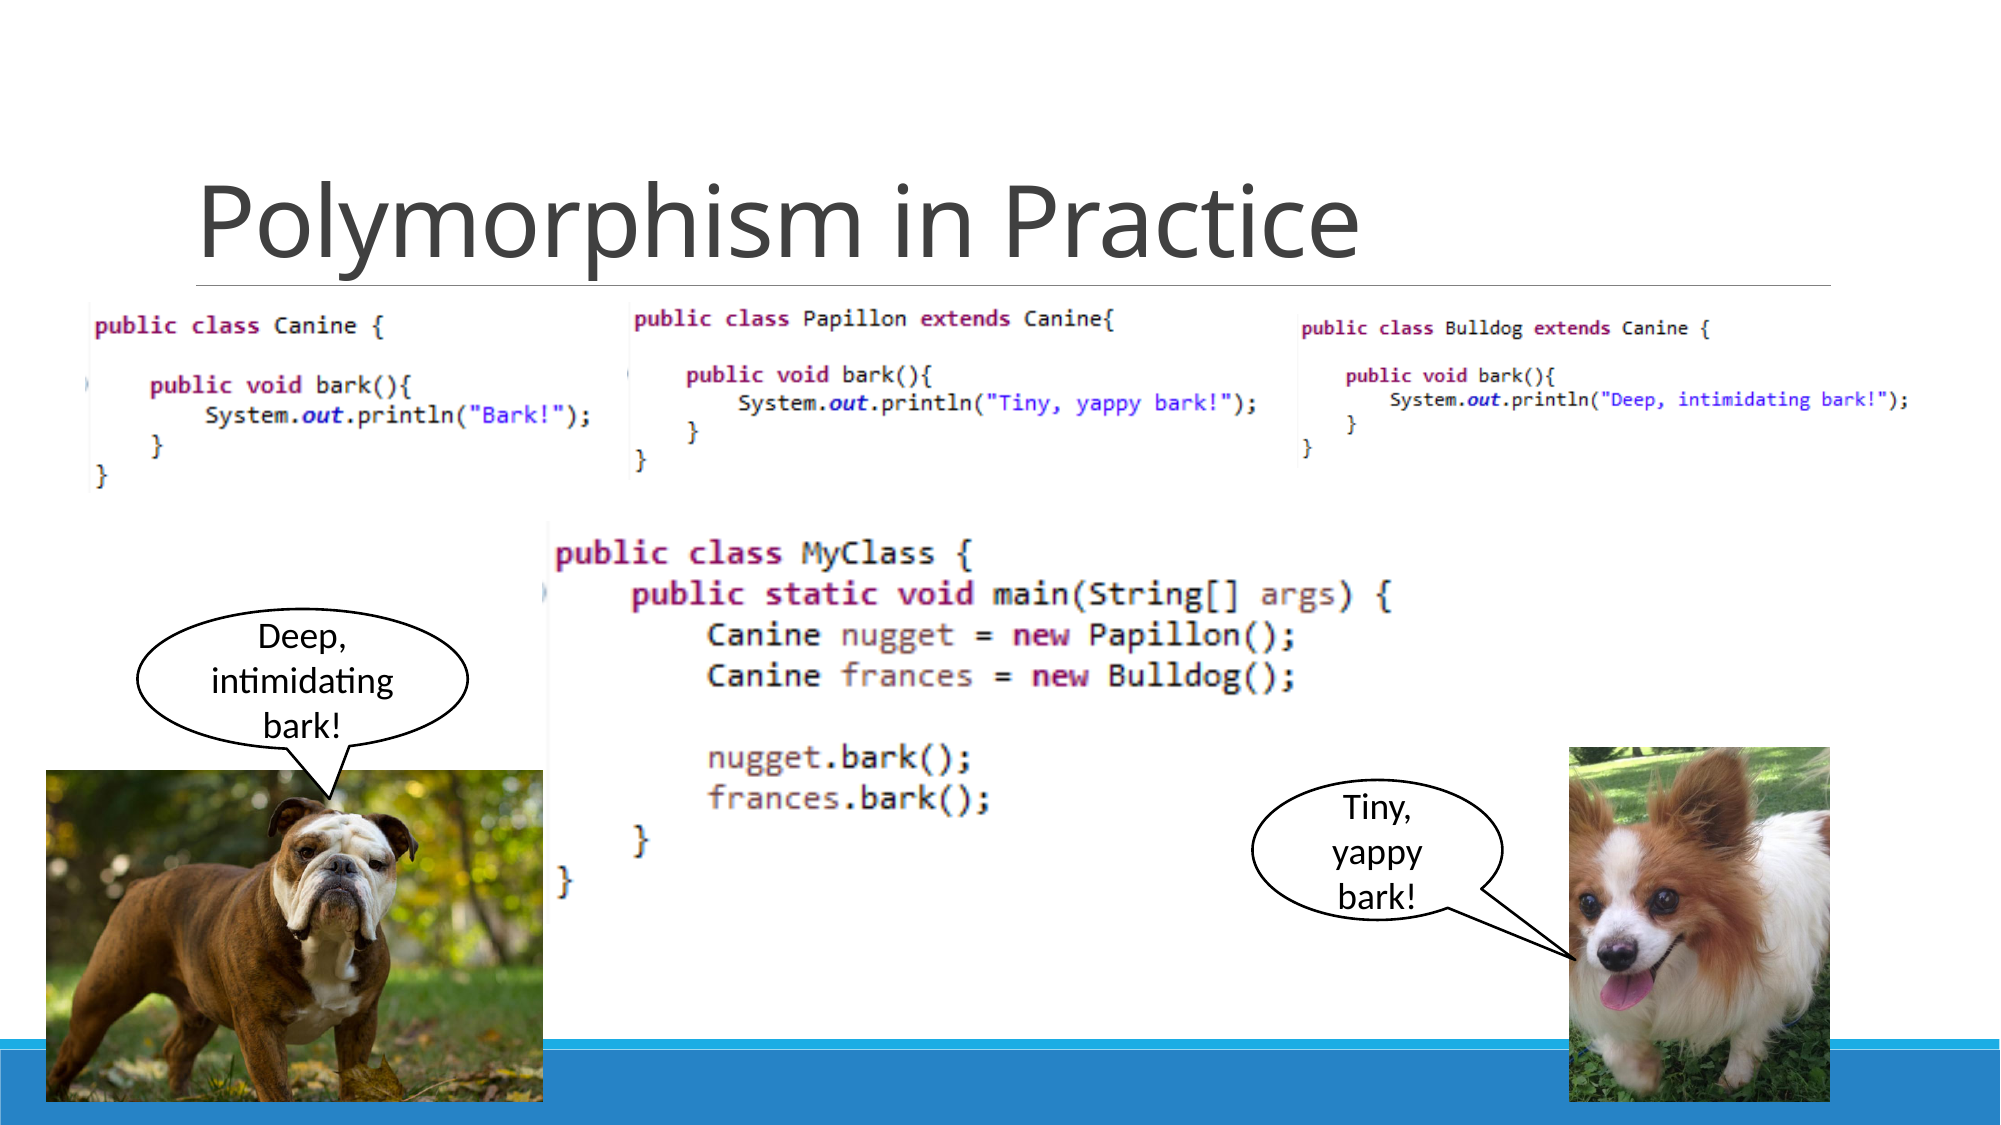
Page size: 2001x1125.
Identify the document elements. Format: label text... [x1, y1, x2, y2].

text_box Tiny, yappy bark! [1417, 782, 1566, 958]
picture [45, 521, 1408, 1103]
picture [1569, 746, 1831, 1103]
picture [626, 302, 1271, 480]
title Polymorphism in Practice [180, 47, 1830, 285]
text_box Deep, intimidating bark! [136, 607, 470, 767]
picture [1296, 313, 1918, 468]
picture [84, 302, 601, 493]
